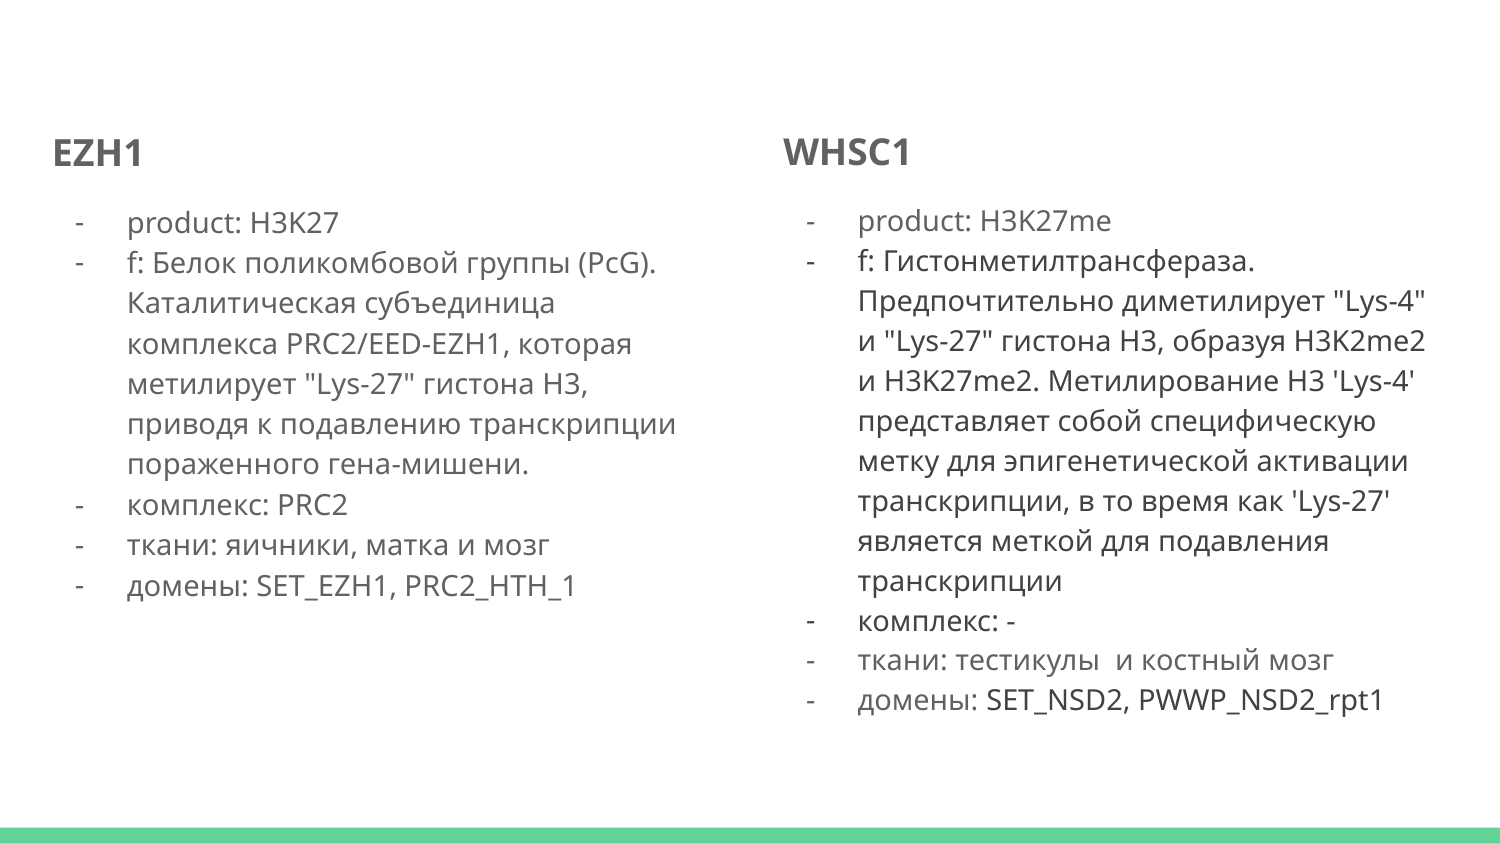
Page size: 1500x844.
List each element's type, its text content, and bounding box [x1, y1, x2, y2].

list EZH1 product: H3K27 f: Белок поликомбовой группы (PcG). Каталитическая субъединица комплекса PRC2/EED-EZH1, которая метилирует "Lys-27" гистона H3, приводя к подавлению транскрипции пораженного гена-мишени. комплекс: PRC2 ткани: яичники, матка и мозг домены: SET_EZH1, PRC2_HTH_1 [36, 106, 726, 750]
list WHSC1 product: H3K27me f: Гистонметилтрансфераза. Предпочтительно диметилирует "Lys-4" и "Lys-27" гистона H3, образуя H3K2me2 и H3K27me2. Метилирование H3 'Lys-4' представляет собой специфическую метку для эпигенетической активации транскрипции, в то время как 'Lys-27' является меткой для подавления транскрипции комплекс: - ткани: тестикулы и костный мозг домены: SET_NSD2, PWWP_NSD2_rpt1 [768, 106, 1449, 750]
